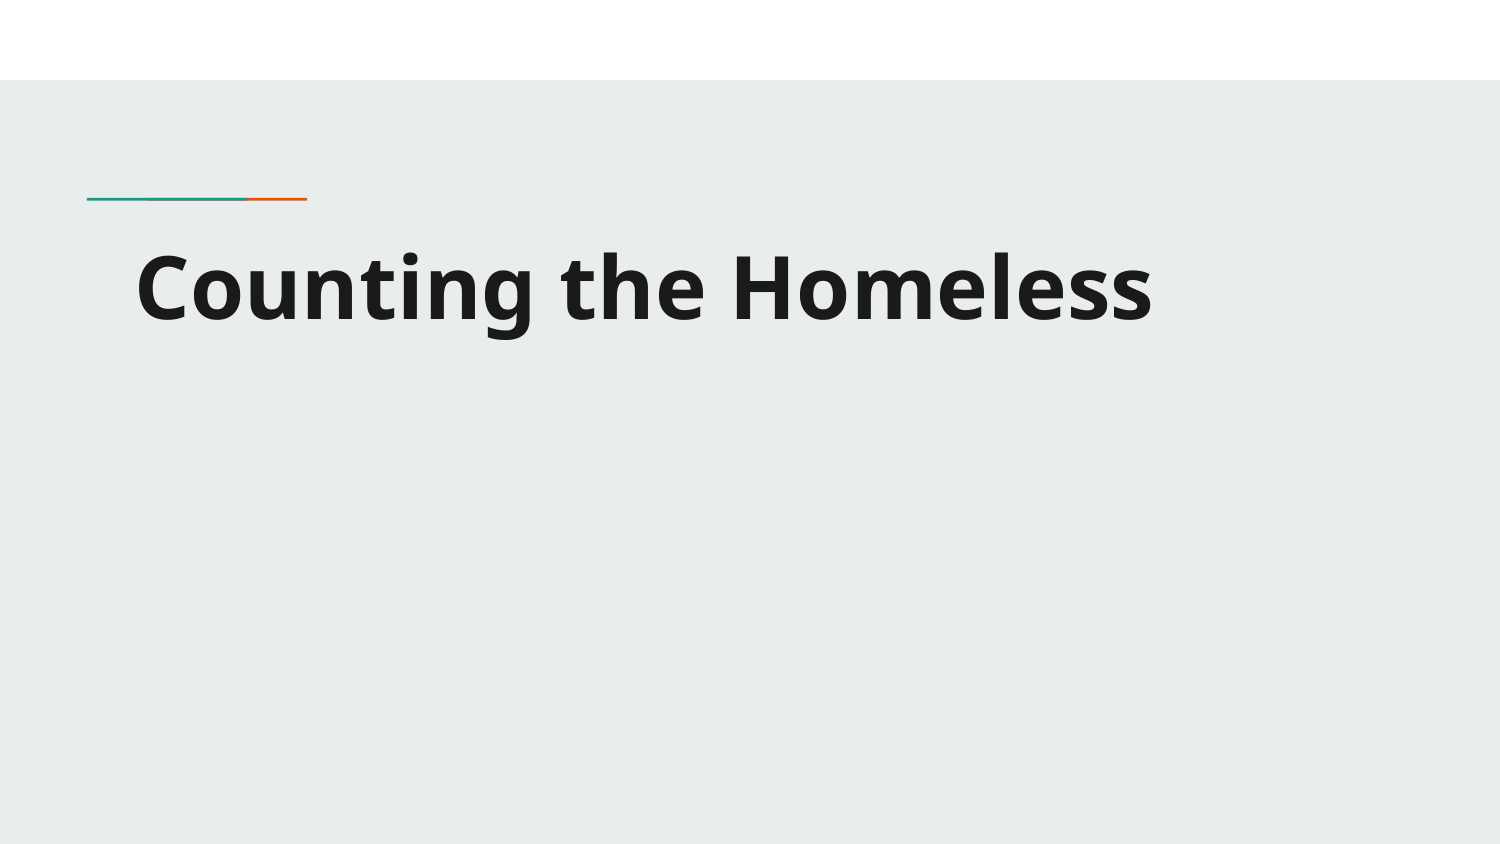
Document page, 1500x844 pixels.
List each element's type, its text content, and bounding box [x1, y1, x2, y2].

title Counting the Homeless [119, 216, 1381, 490]
